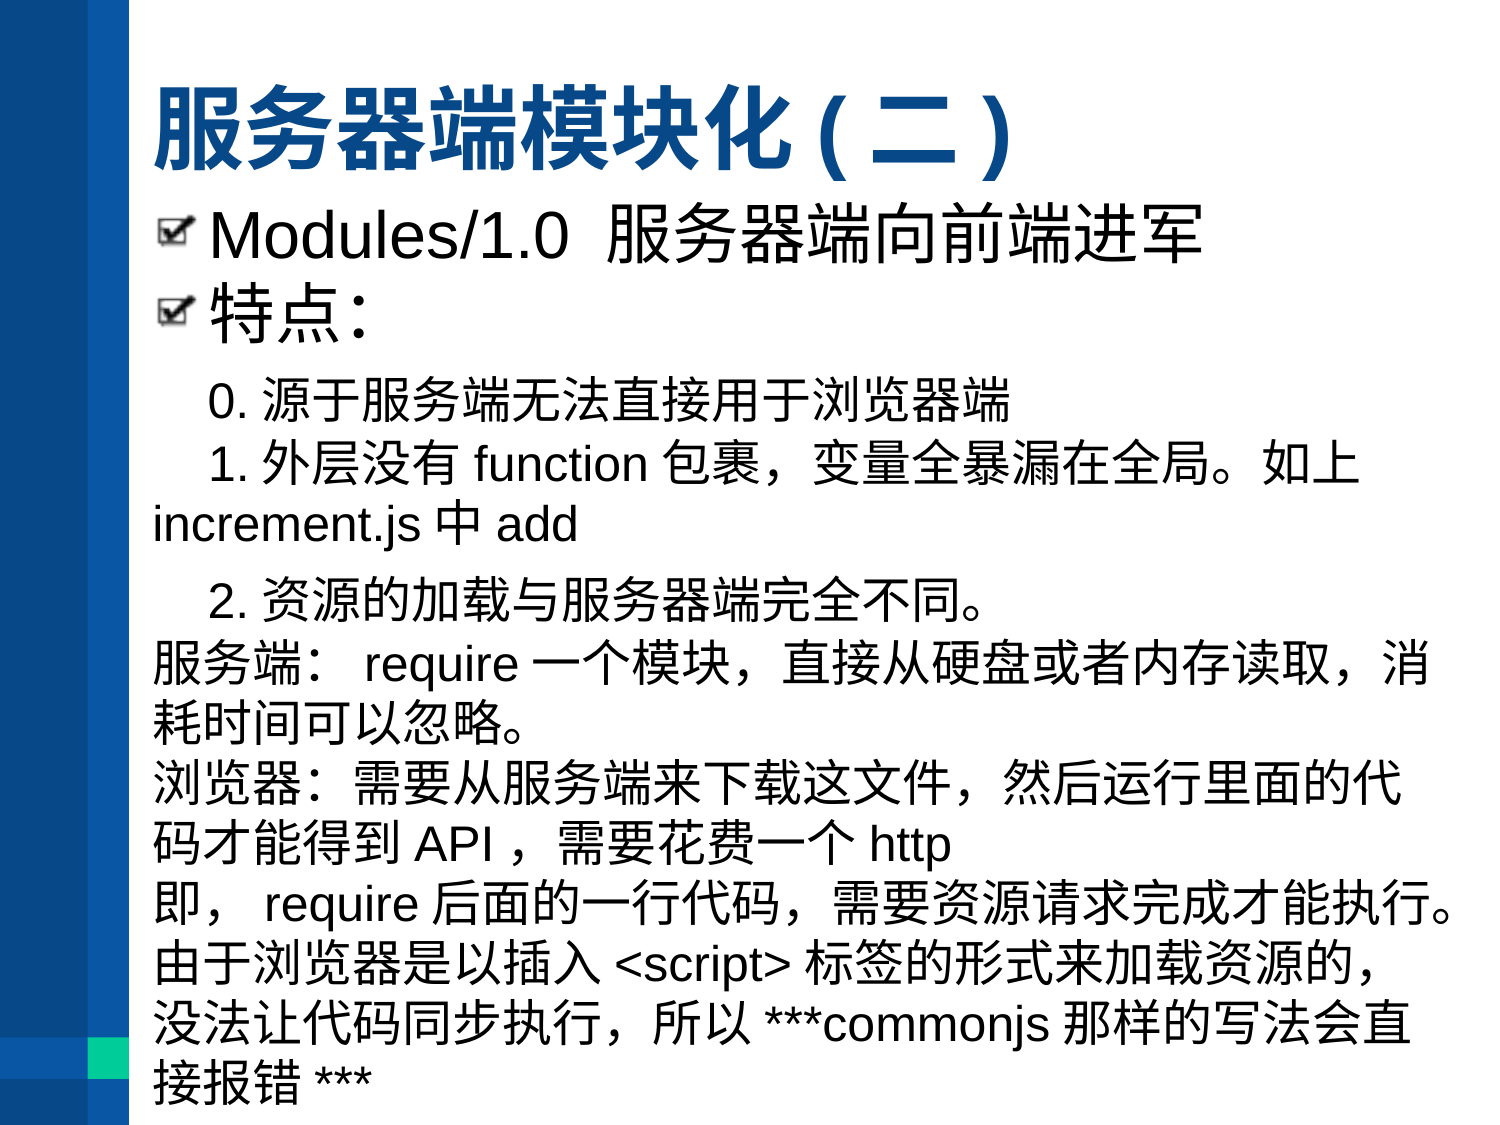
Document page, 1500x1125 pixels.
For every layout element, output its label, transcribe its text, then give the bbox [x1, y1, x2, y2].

picture [152, 286, 204, 338]
title 服务器端模块化(二) [137, 32, 1451, 184]
picture [152, 206, 204, 258]
list Modules/1.0 服务器端向前端进军 特点： 0.源于服务端无法直接用于浏览器端 1.外层没有function包裹，变量全暴漏在全局。如上 increment.js中add 2.资源的加载与服务器端完全不同。 服务端：require一个模块，直接从硬盘或者内存读取，消耗时间可以忽略。 浏览器：需要从服务端来下载这文件，然后运行里面的代码才能得到API，需要花费一个http 即，require后面的一行代码，需要资源请求完成才能执行。由于浏览器是以插入<script>标签的形式来加载资源的， 没法让代码同步执行，所以***commonjs那样的写法会直接报错*** [137, 184, 1451, 918]
